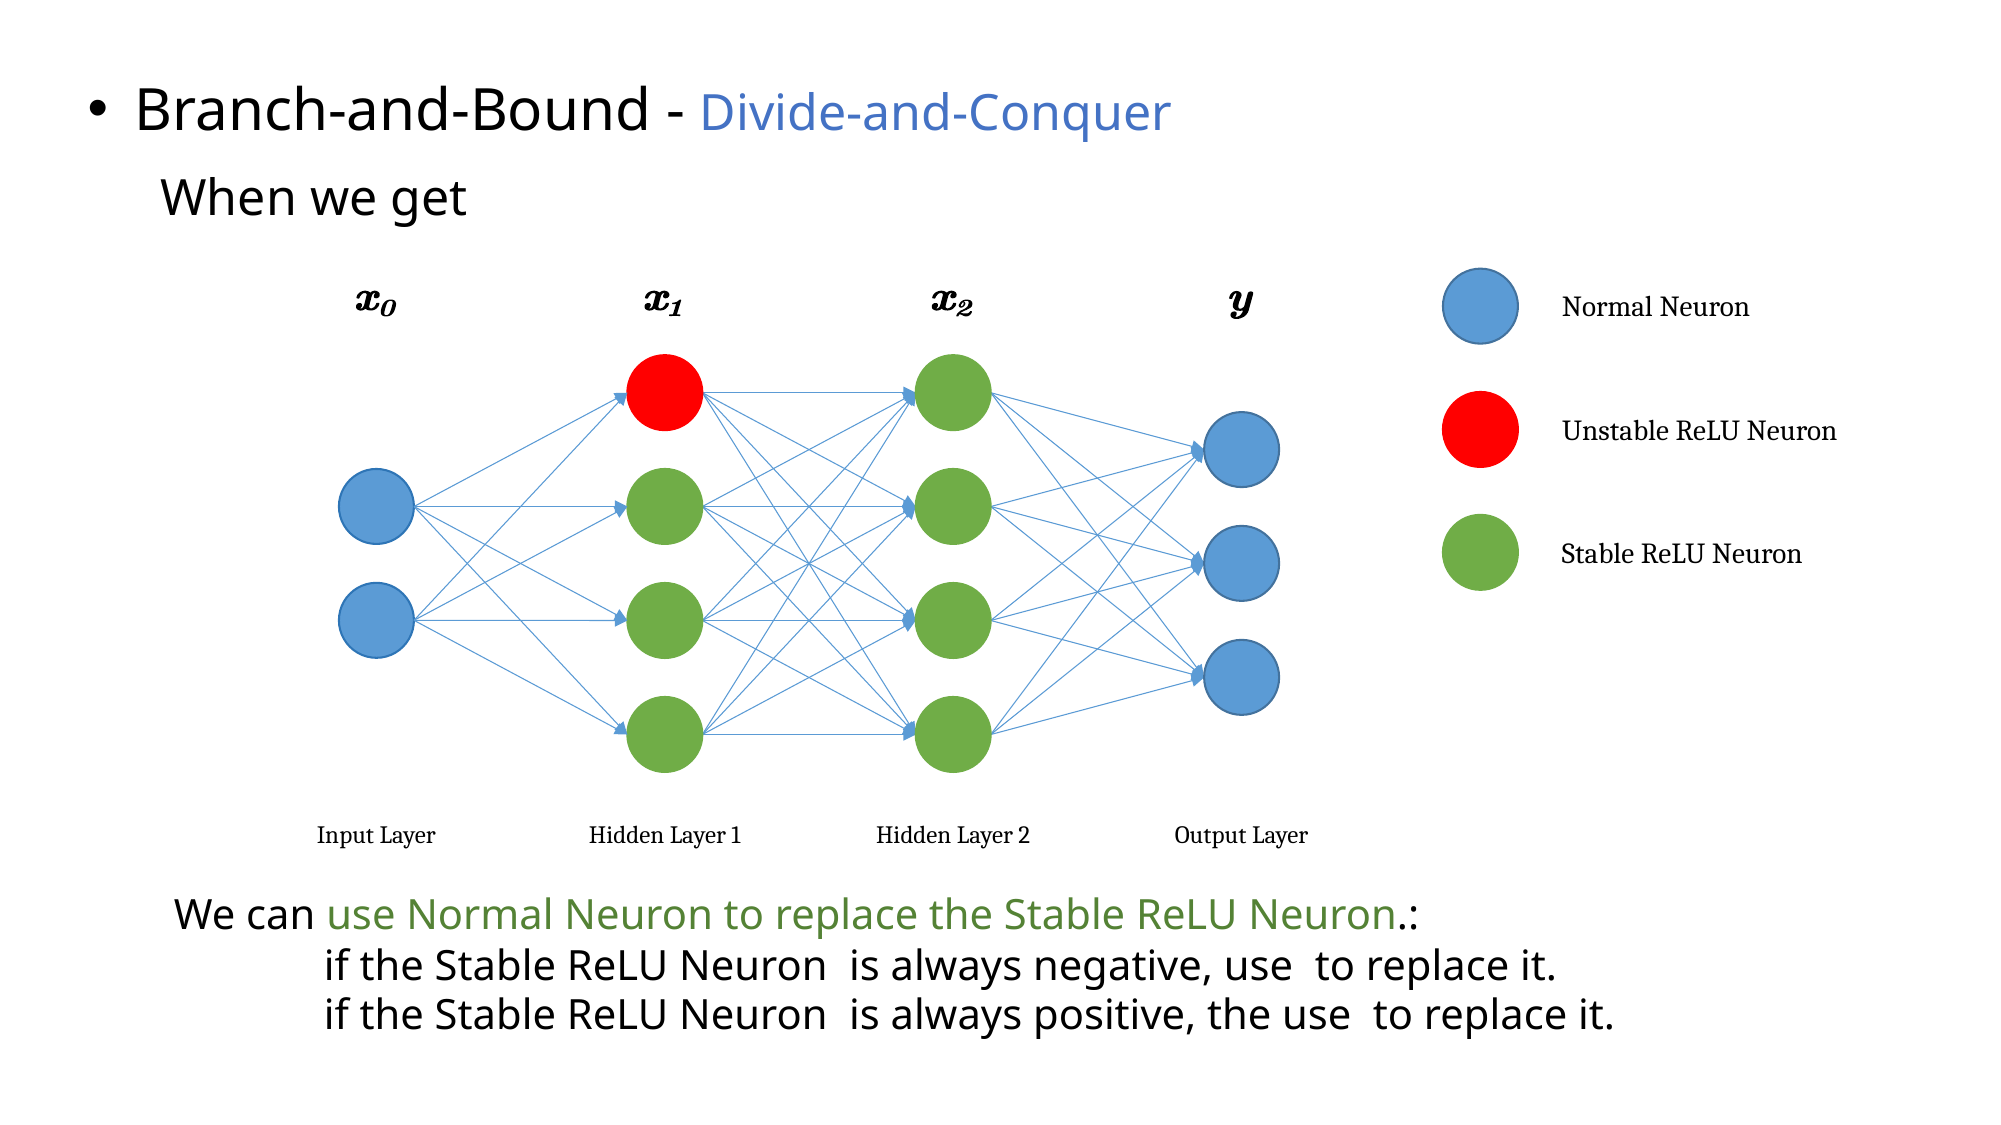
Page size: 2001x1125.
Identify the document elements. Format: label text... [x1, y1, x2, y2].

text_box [1442, 268, 1883, 590]
text_box Branch-and-Bound - Divide-and-Conquer [72, 47, 1494, 150]
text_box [273, 268, 1345, 857]
